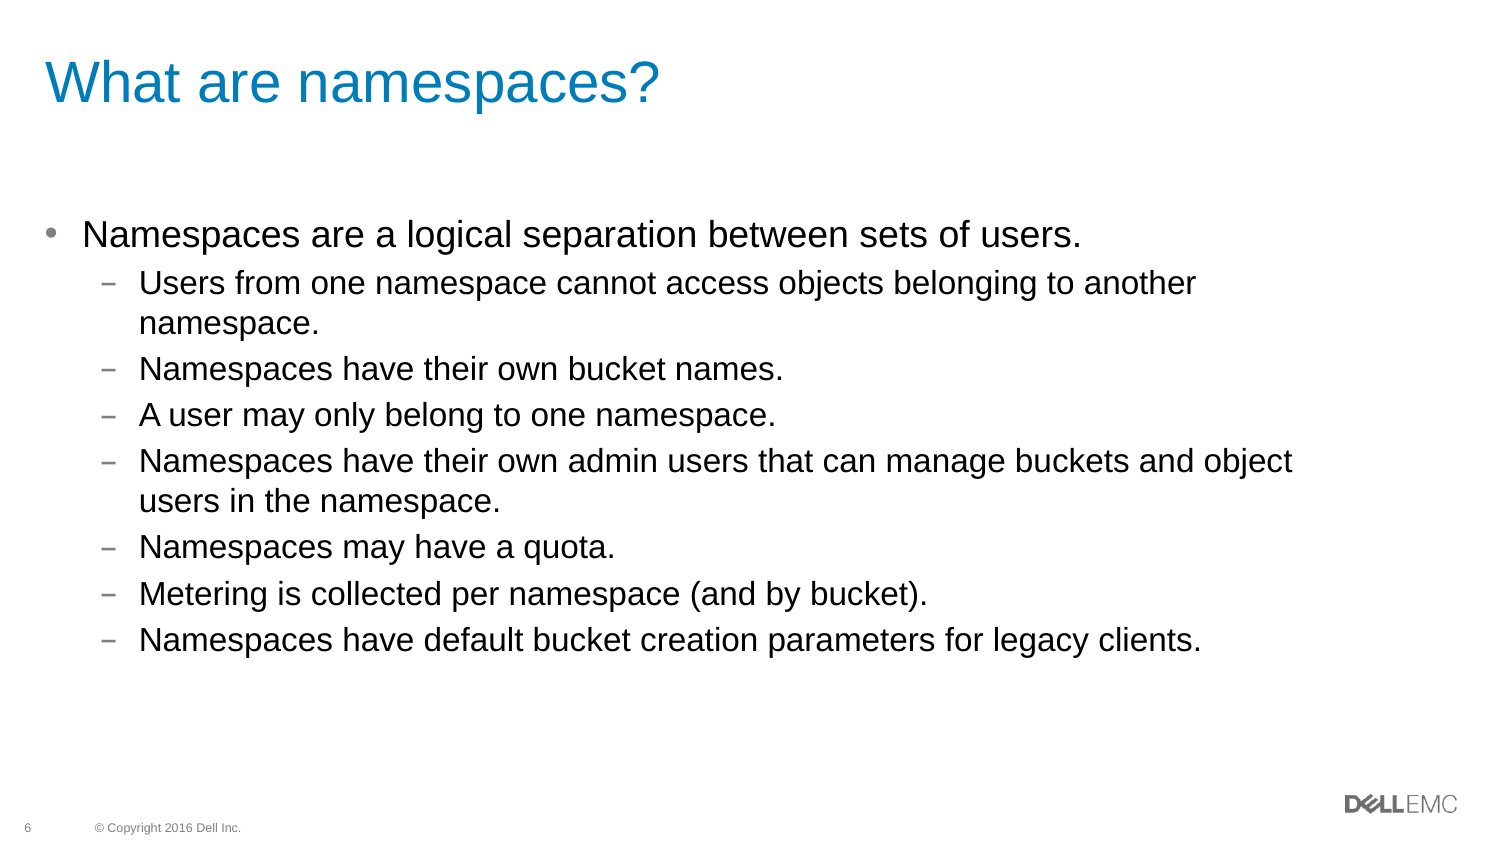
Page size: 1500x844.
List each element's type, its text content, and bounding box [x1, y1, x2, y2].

title What are namespaces? [45, 44, 1350, 150]
list Namespaces are a logical separation between sets of users. Users from one namespace cannot access objects belonging to another namespace. Namespaces have their own bucket names. A user may only belong to one namespace. Namespaces have their own admin users that can manage buckets and object users in the namespace. Namespaces may have a quota. Metering is collected per namespace (and by bucket). Namespaces have default bucket creation parameters for legacy clients. [44, 209, 1350, 734]
picture [1345, 793, 1457, 814]
